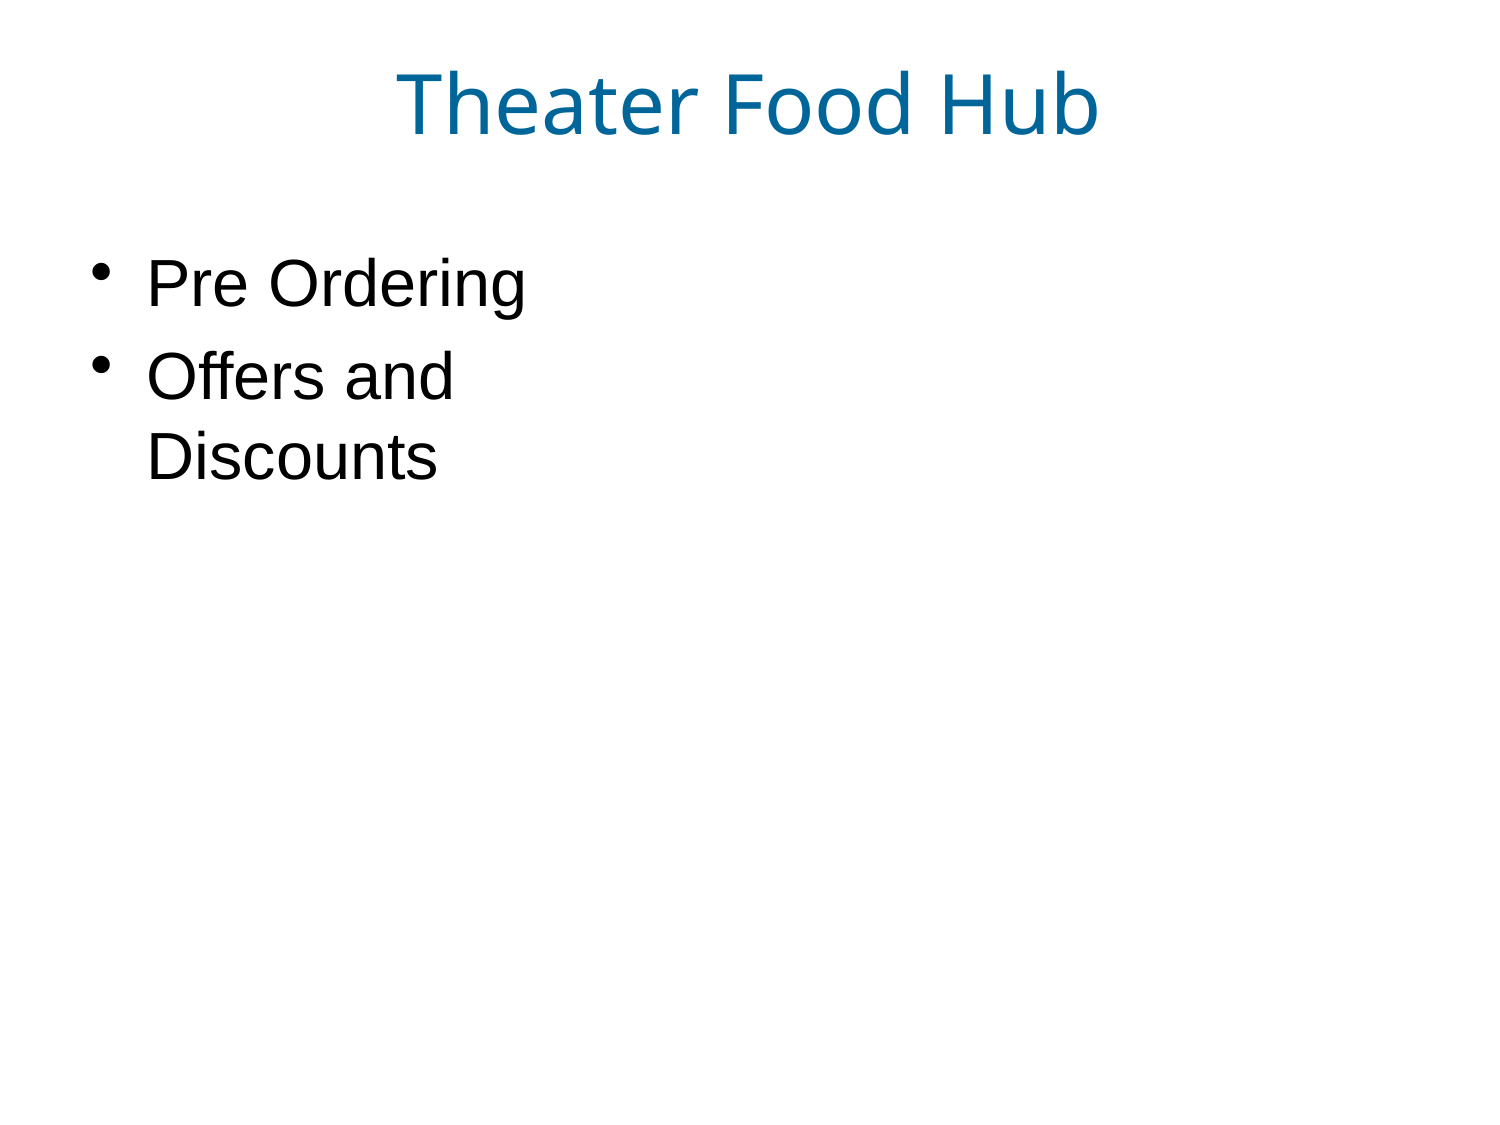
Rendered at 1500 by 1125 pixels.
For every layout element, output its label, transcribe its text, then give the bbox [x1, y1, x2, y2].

list Pre Ordering Offers and Discounts [75, 232, 729, 797]
title Theater Food Hub [75, 7, 1425, 195]
